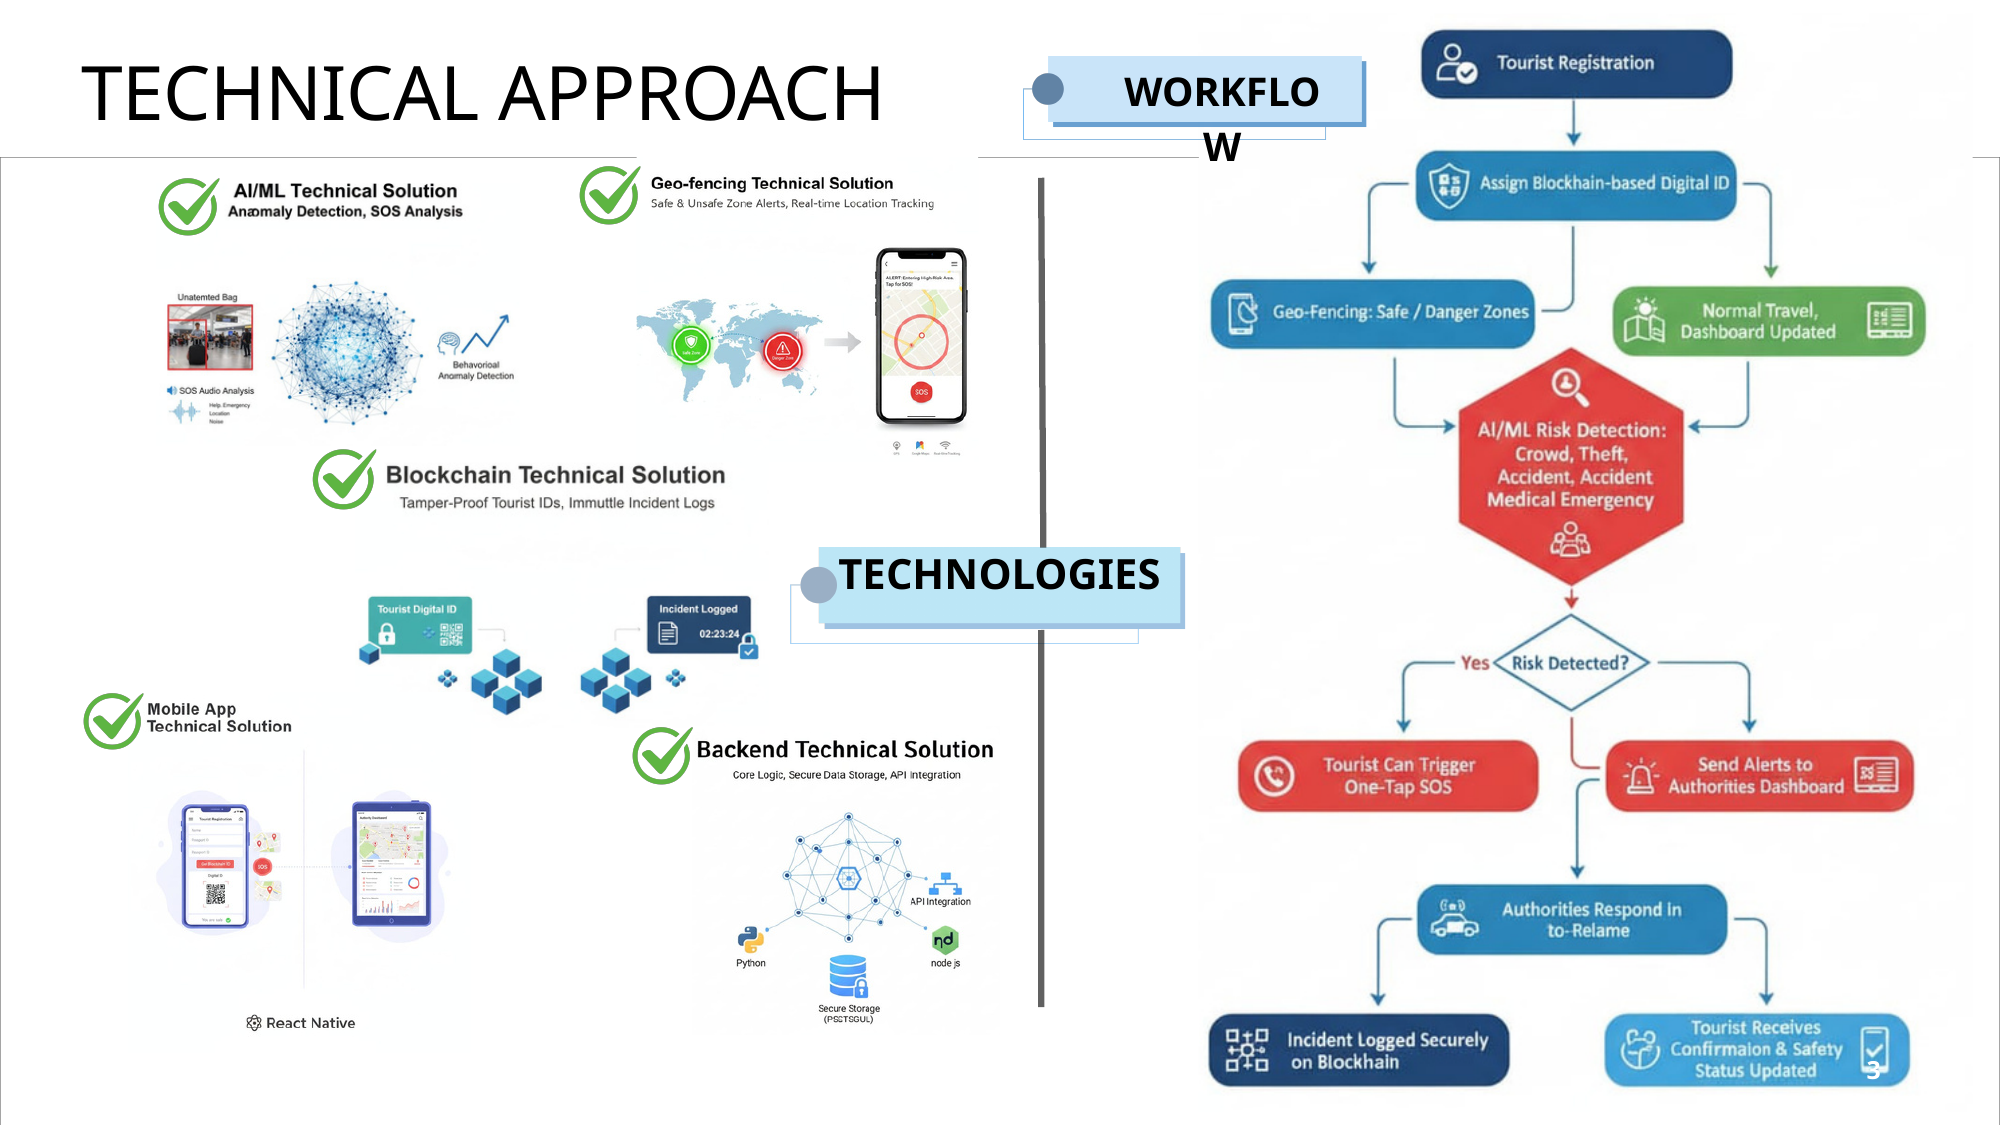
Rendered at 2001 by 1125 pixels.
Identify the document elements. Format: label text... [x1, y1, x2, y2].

text_box [1198, 13, 1973, 154]
text_box WORKFLOW [1105, 58, 1339, 154]
text_box TECHNICAL APPROACH [81, 30, 989, 136]
text_box [1023, 56, 1367, 140]
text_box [0, 156, 2000, 1125]
